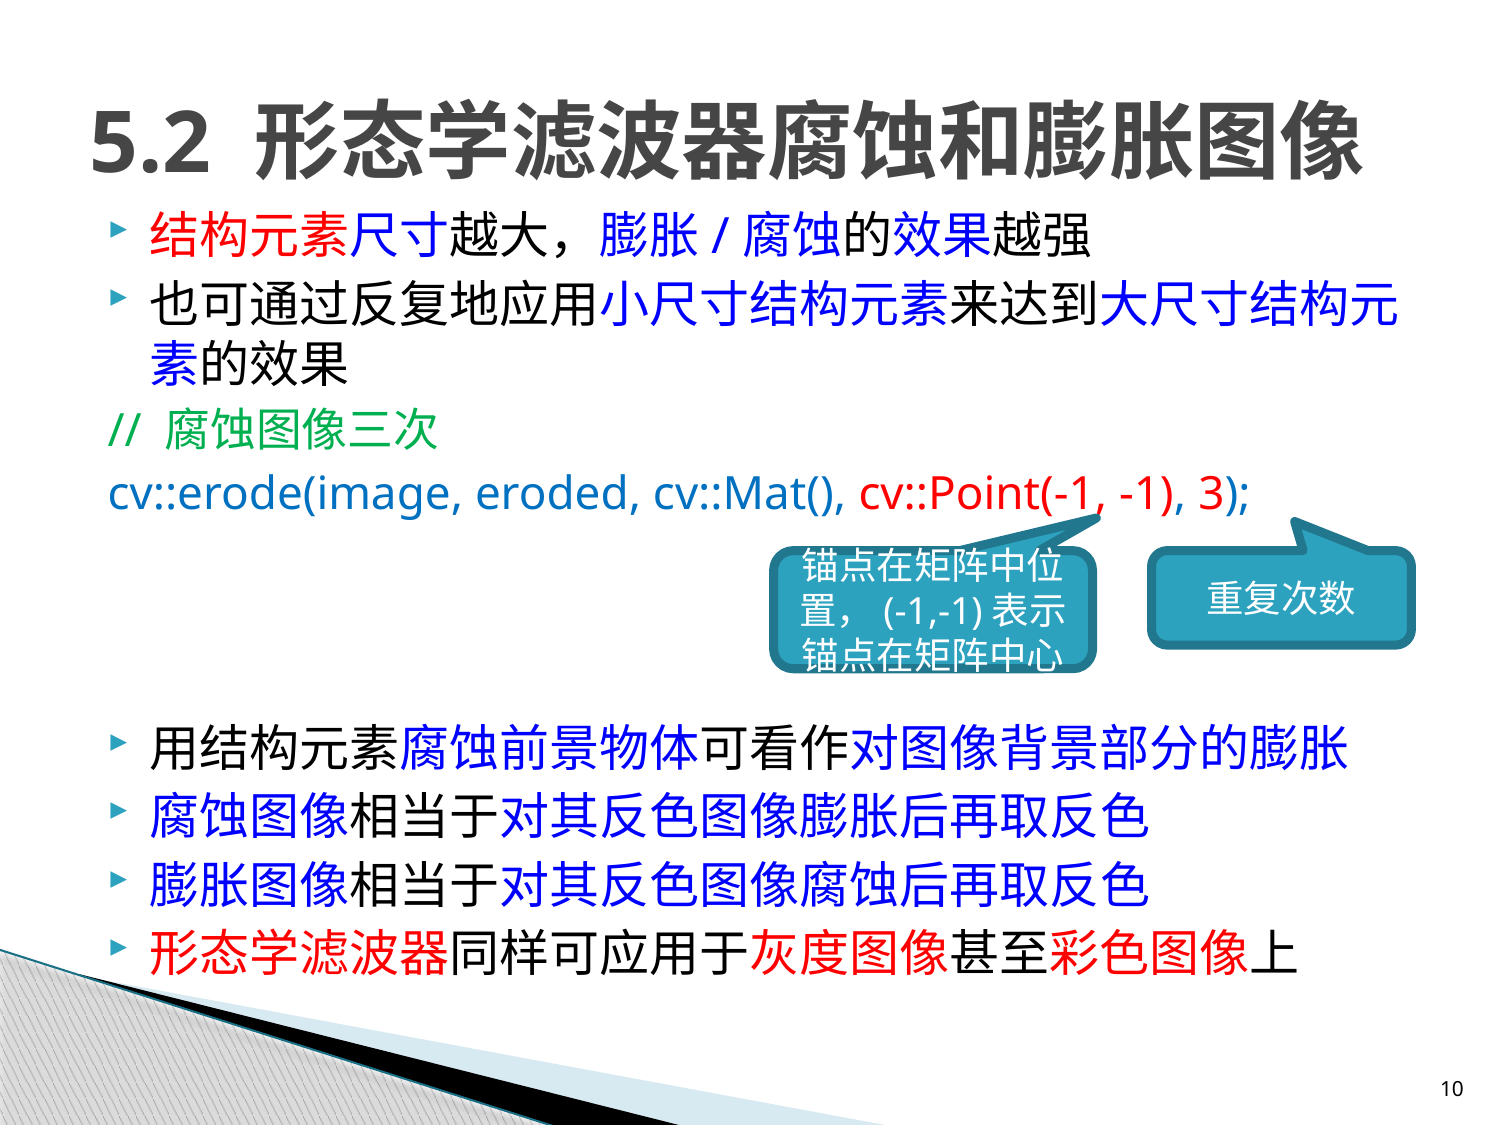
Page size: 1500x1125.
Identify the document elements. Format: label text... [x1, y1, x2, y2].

text_box 重复次数 [1146, 517, 1416, 650]
list 结构元素尺寸越大，膨胀/腐蚀的效果越强 也可通过反复地应用小尺寸结构元素来达到大尺寸结构元素的效果 // 腐蚀图像三次 cv::erode(image, eroded, cv::Mat(), cv::Point(-1, -1), 3); 用结构元素腐蚀前景物体可看作对图像背景部分的膨胀 腐蚀图像相当于对其反色图像膨胀后再取反色 膨胀图像相当于对其反色图像腐蚀后再取反色 形态学滤波器同样可应用于灰度图像甚至彩色图像上 [75, 233, 1425, 1012]
text_box 锚点在矩阵中位置，(-1,-1)表示锚点在矩阵中心 [769, 513, 1101, 674]
title 5.2 形态学滤波器腐蚀和膨胀图像 [75, 45, 1425, 233]
slide_number 10 [1418, 1051, 1479, 1112]
